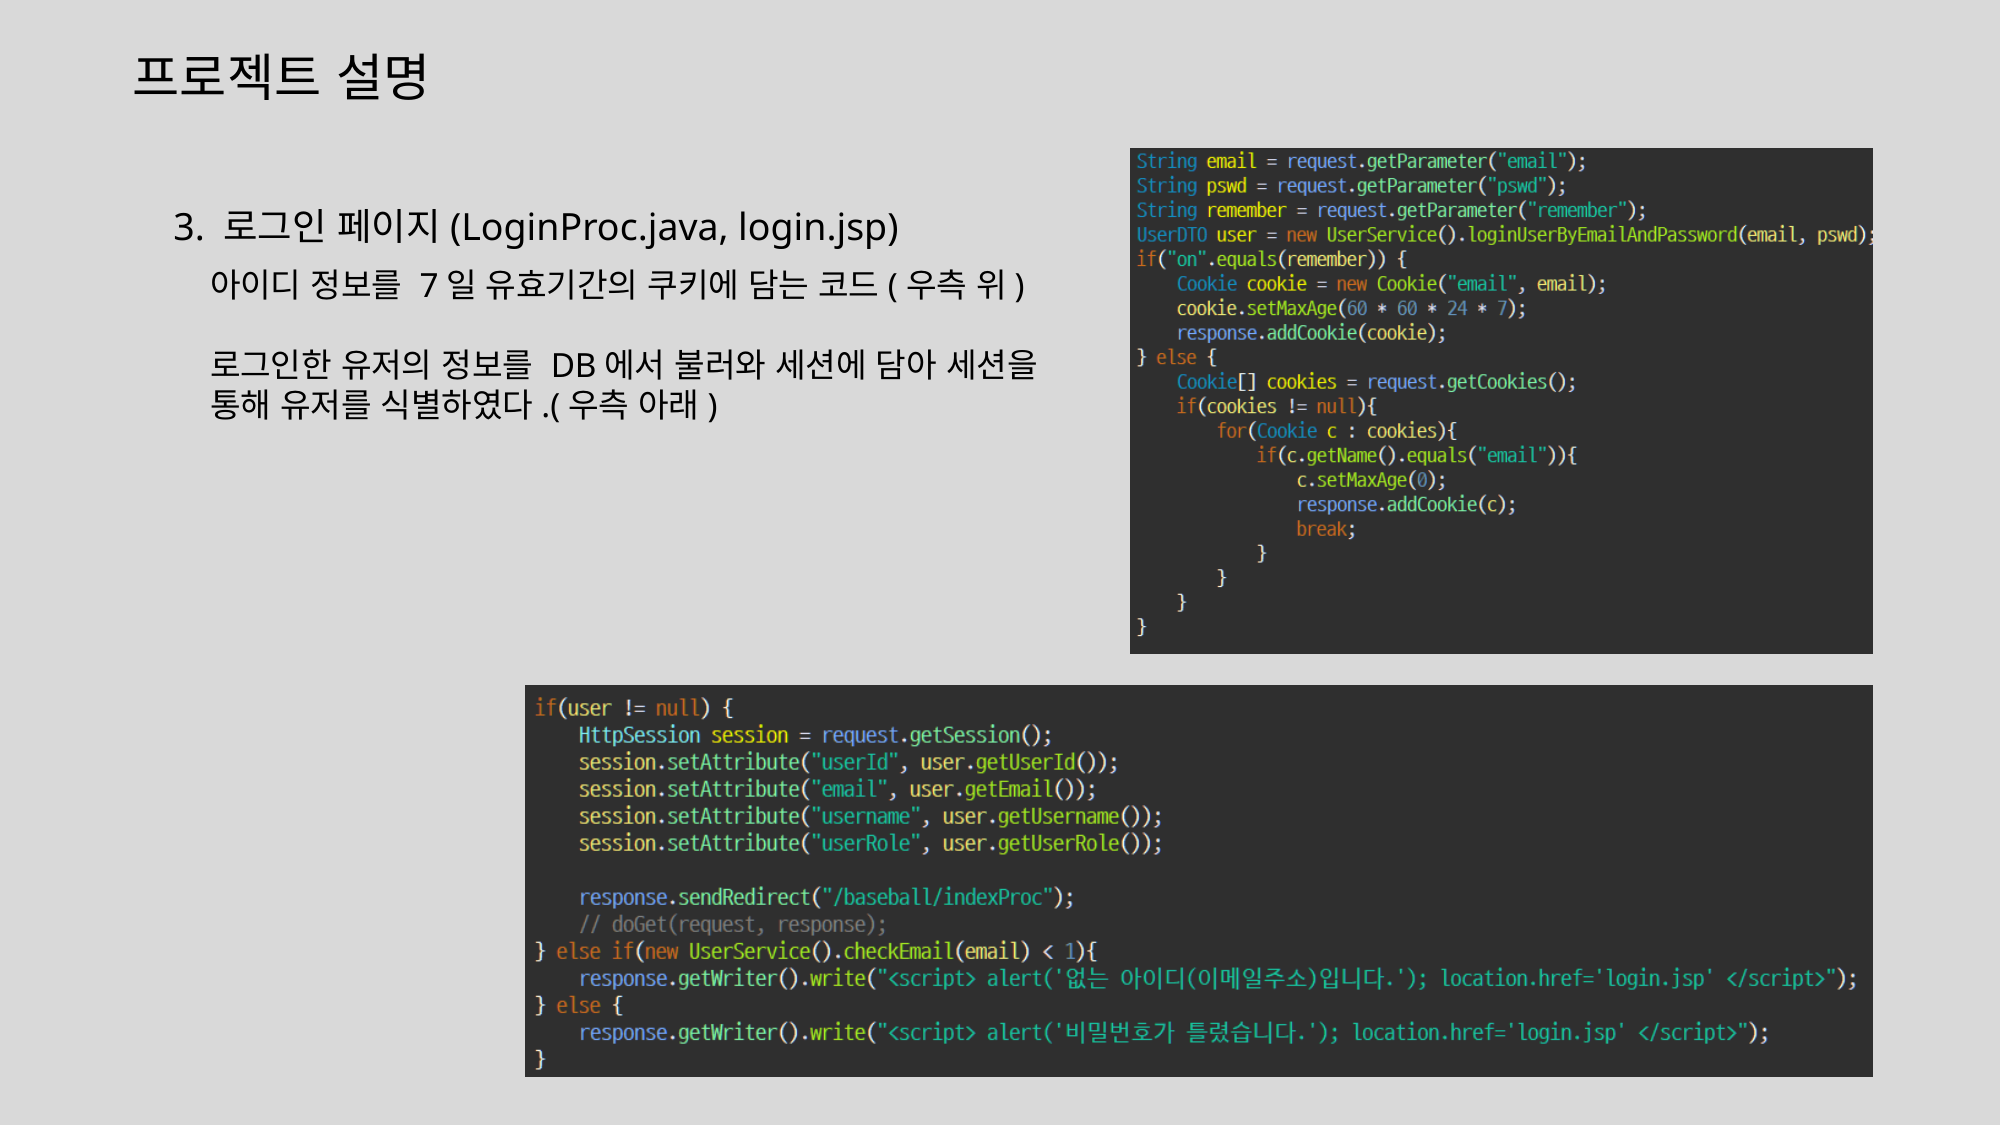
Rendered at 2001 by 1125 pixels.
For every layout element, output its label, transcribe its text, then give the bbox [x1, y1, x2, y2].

title 프로젝트 설명 [117, 44, 1502, 116]
text_box 3. 로그인 페이지(LoginProc.java, login.jsp) [158, 105, 1059, 256]
text_box 아이디 정보를 7일 유효기간의 쿠키에 담는 코드(우측 위) 로그인한 유저의 정보를 DB에서 불러와 세션에 담아 세션을 통해 유저를 식별하였다.(우측 아래) [195, 256, 1054, 432]
picture [525, 685, 1873, 1077]
picture [1130, 148, 1873, 654]
